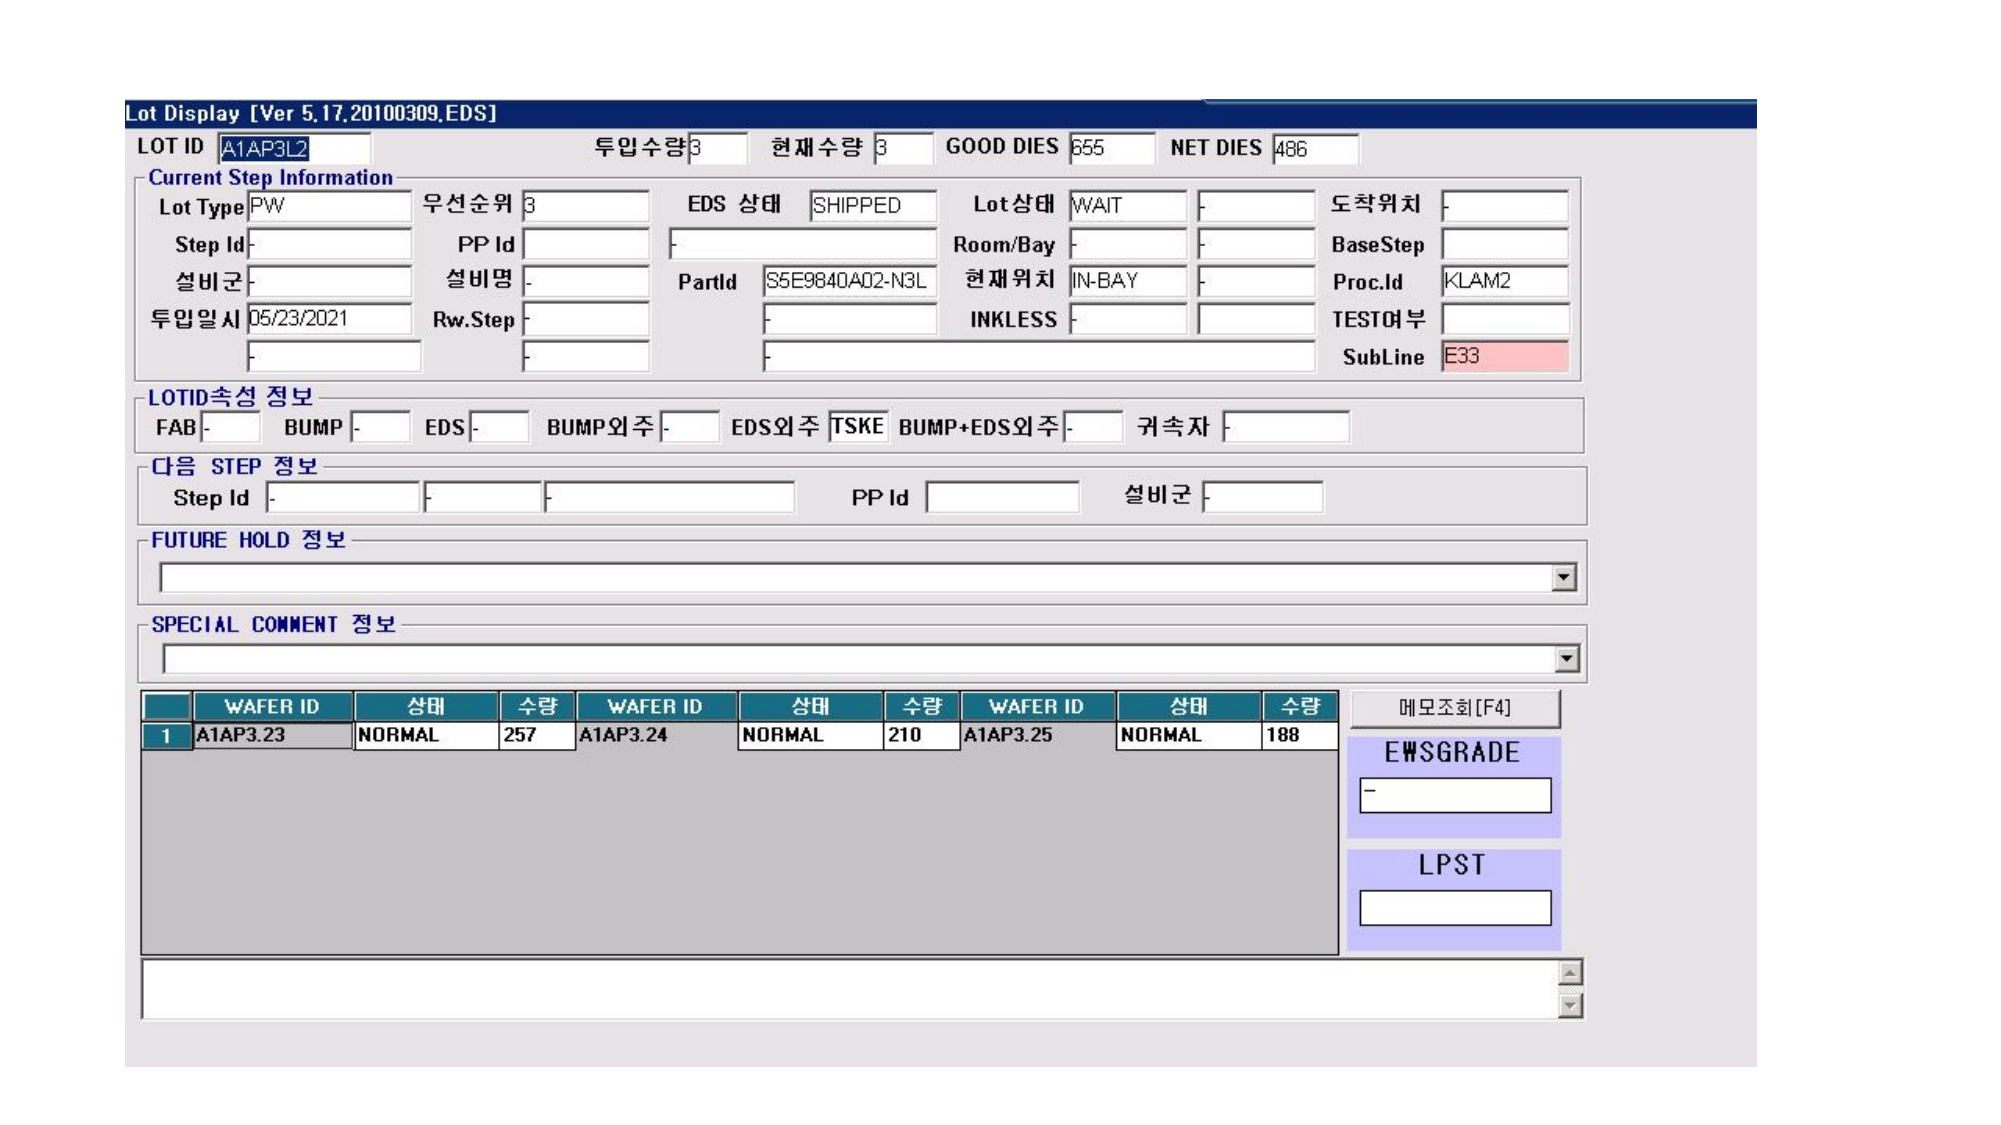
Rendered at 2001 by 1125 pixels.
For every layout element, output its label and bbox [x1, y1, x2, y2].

picture [124, 99, 1757, 1067]
